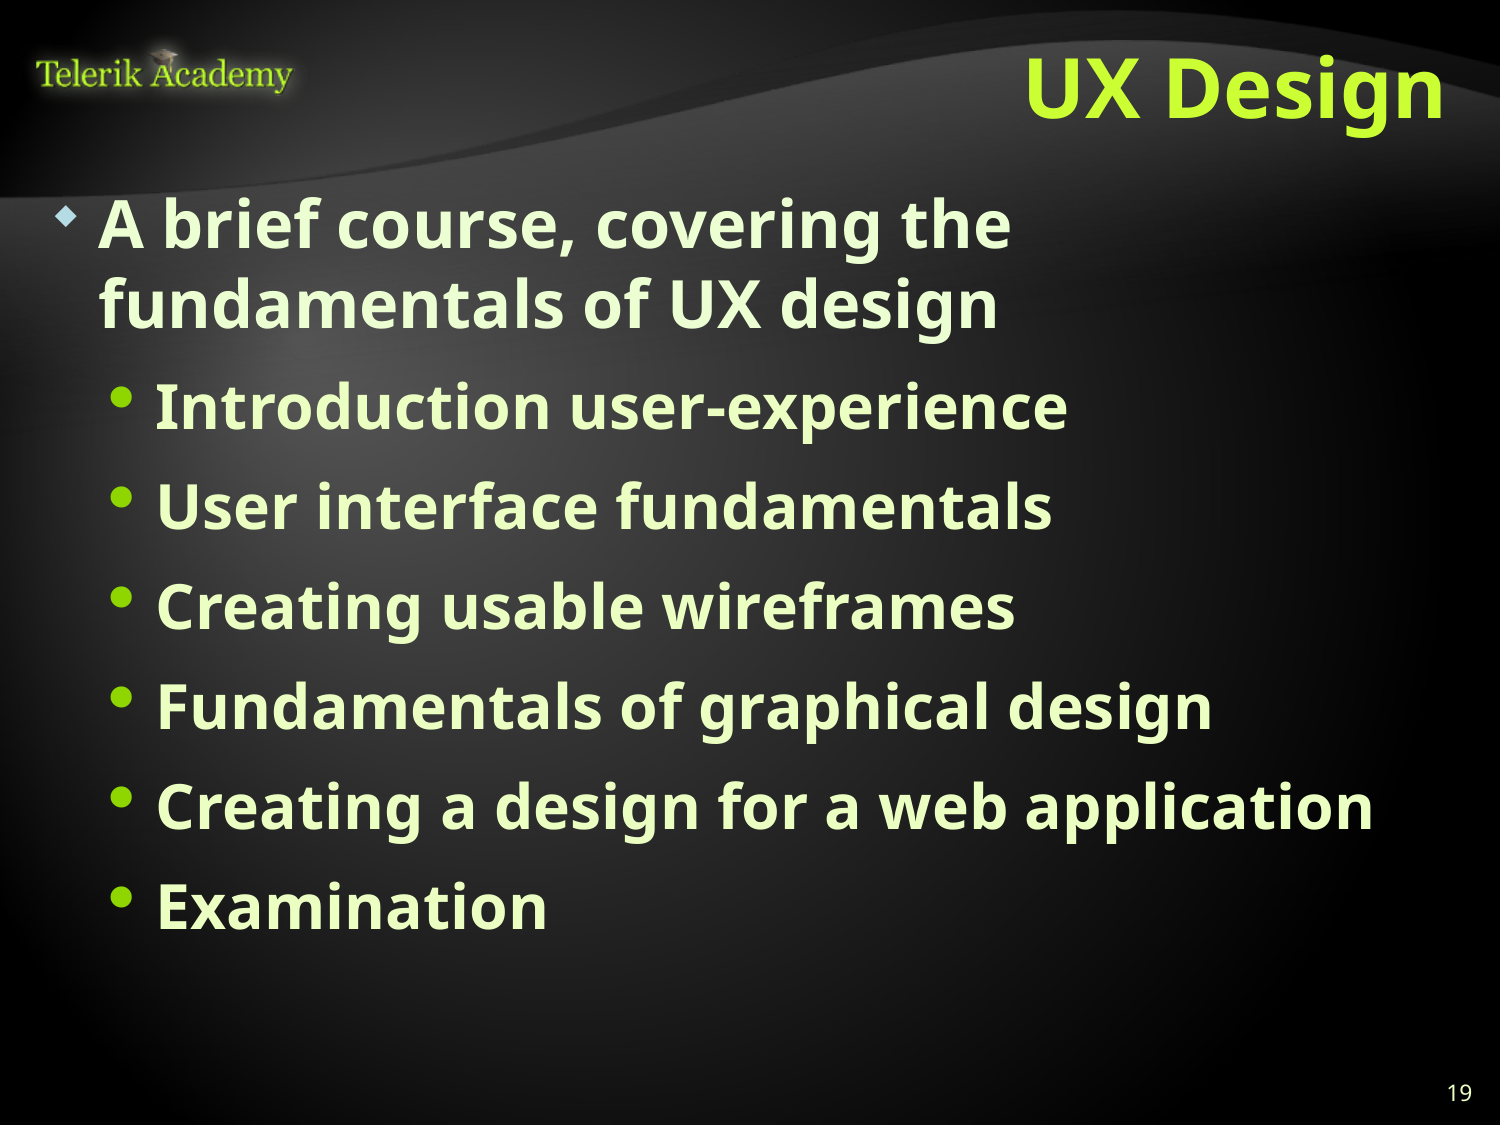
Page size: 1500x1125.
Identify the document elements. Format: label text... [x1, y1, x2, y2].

title UX Design [300, 24, 1463, 163]
list A brief course, covering the fundamentals of UX design Introduction user-experience User interface fundamentals Creating usable wireframes Fundamentals of graphical design Creating a design for a web application Examination [37, 174, 1463, 1025]
picture [0, 0, 1500, 1125]
slide_number 19 [1412, 1074, 1488, 1113]
